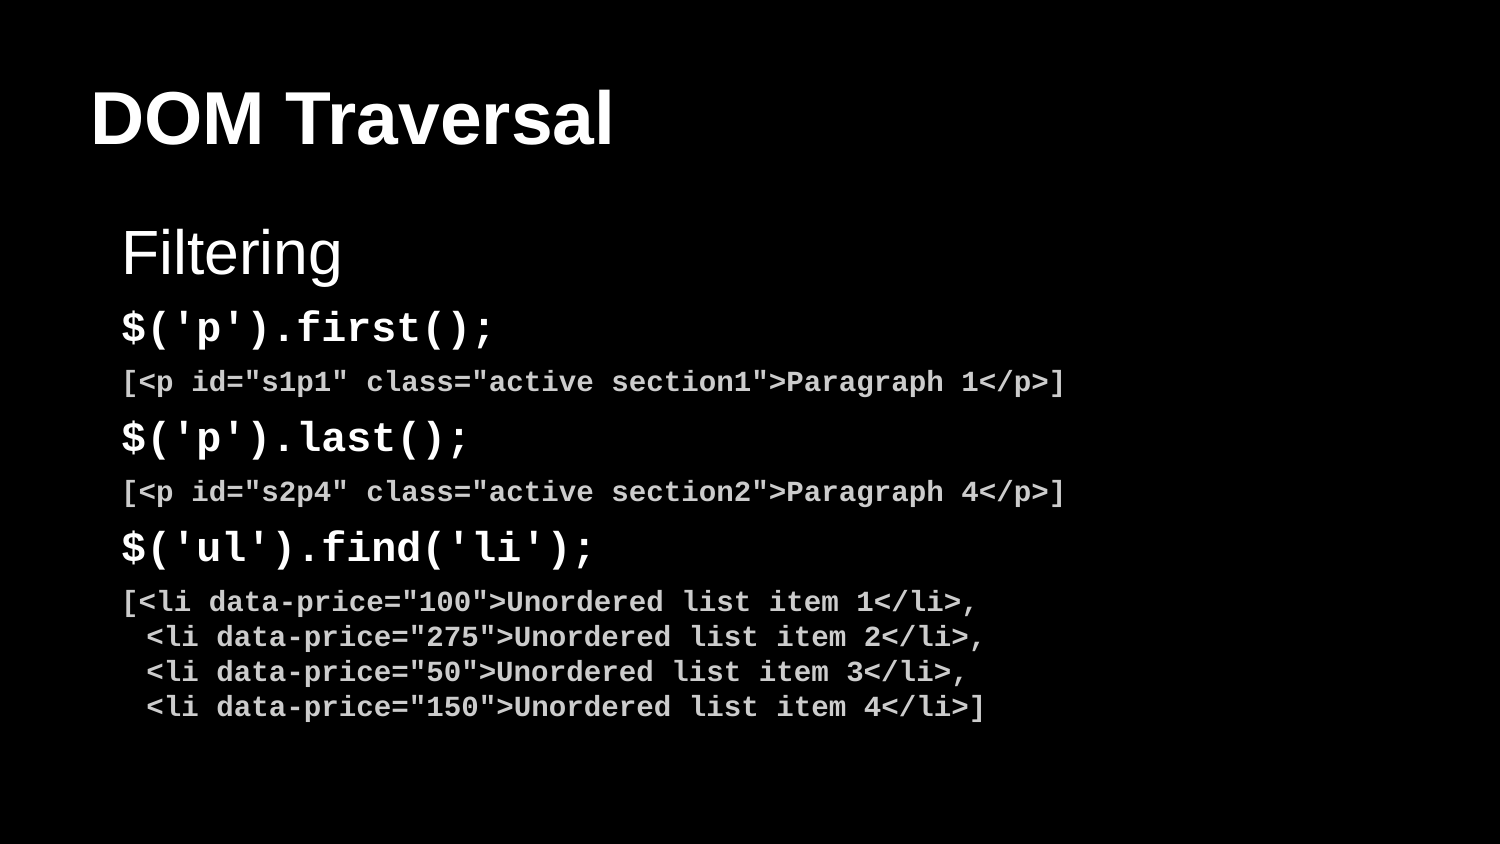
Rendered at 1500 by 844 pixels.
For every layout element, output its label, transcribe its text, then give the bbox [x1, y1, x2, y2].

title DOM Traversal [75, 33, 1425, 175]
list Filtering $('p').first(); [<p id=​"s1p1" class=​"active section1">​Paragraph 1​</p>] $('p').last(); [<p id=​"s2p4" class=​"active section2">​Paragraph 4​</p>] $('ul').find('li'); [<li data-price=​"100">​Unordered list item 1​</li>, <li data-price=​"275">​Unordered list item 2​</li>, <li data-price=​"50">​Unordered list item 3​</li>, <li data-price=​"150">​Unordered list item 4​</li>] [75, 196, 1425, 808]
